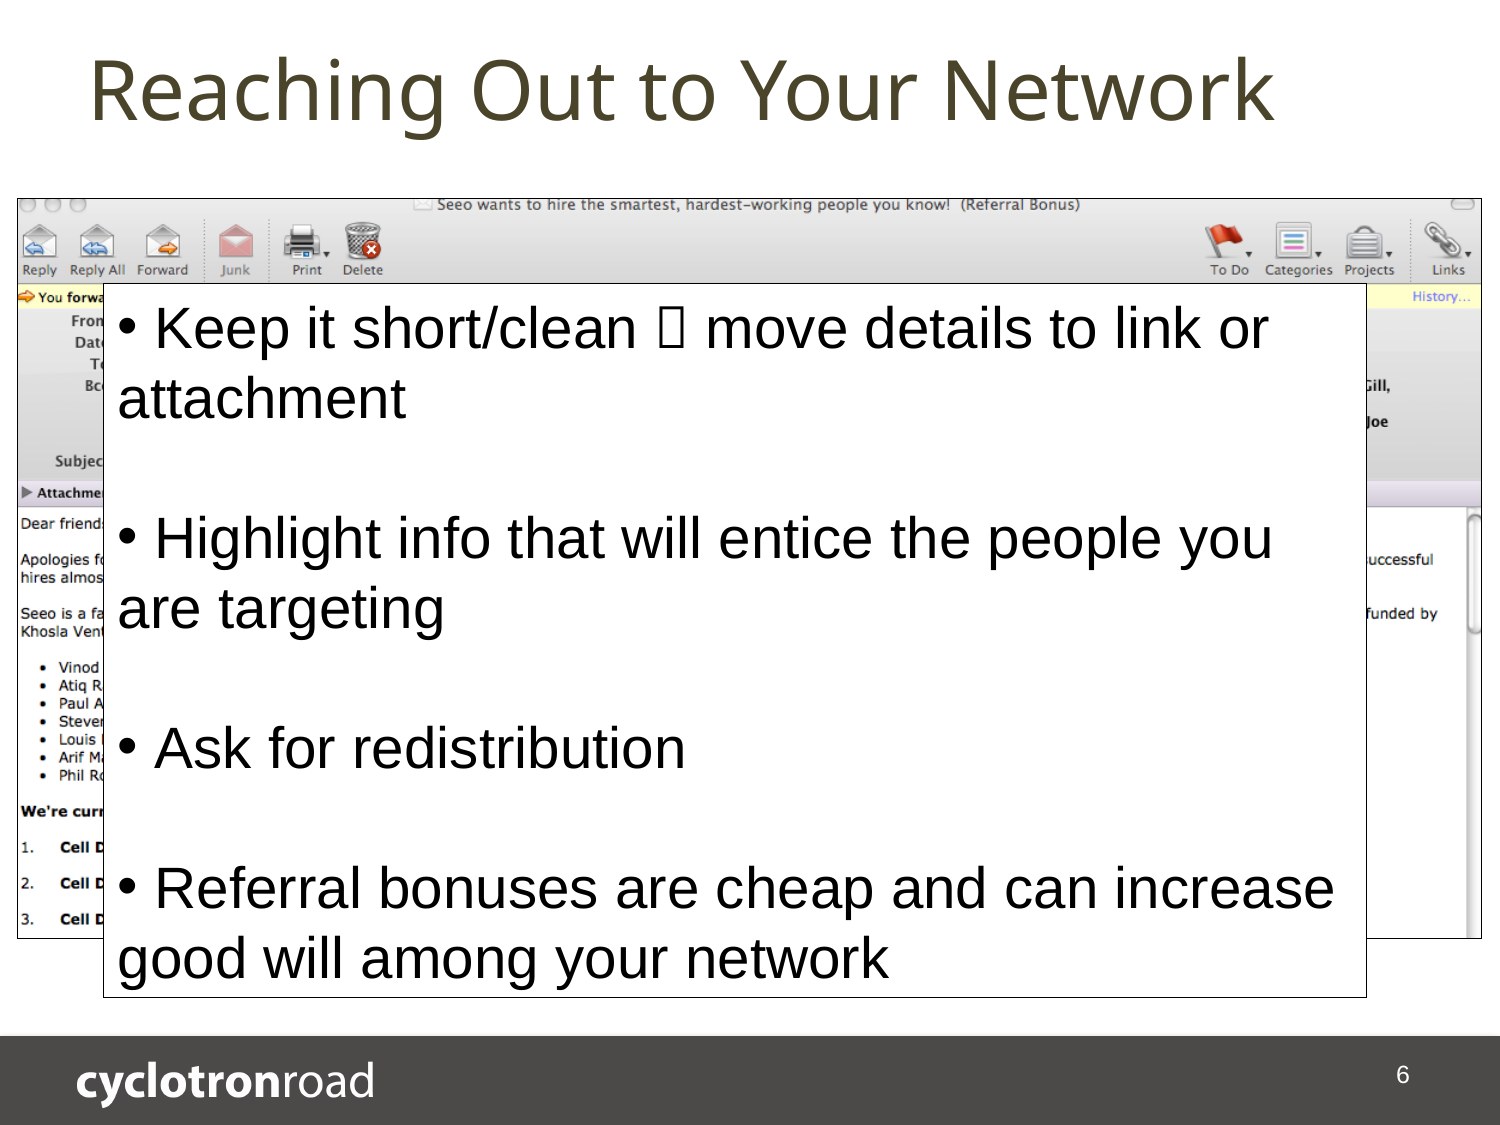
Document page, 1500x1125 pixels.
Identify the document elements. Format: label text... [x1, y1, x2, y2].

title Reaching Out to Your Network [72, 45, 1423, 130]
picture [75, 1055, 376, 1109]
text_box Keep it short/clean  move details to link or attachment Highlight info that will entice the people you are targeting Ask for redistribution Referral bonuses are cheap and can increase good will among your network [103, 948, 1367, 998]
picture [17, 198, 1482, 939]
slide_number 6 [1074, 1043, 1425, 1104]
